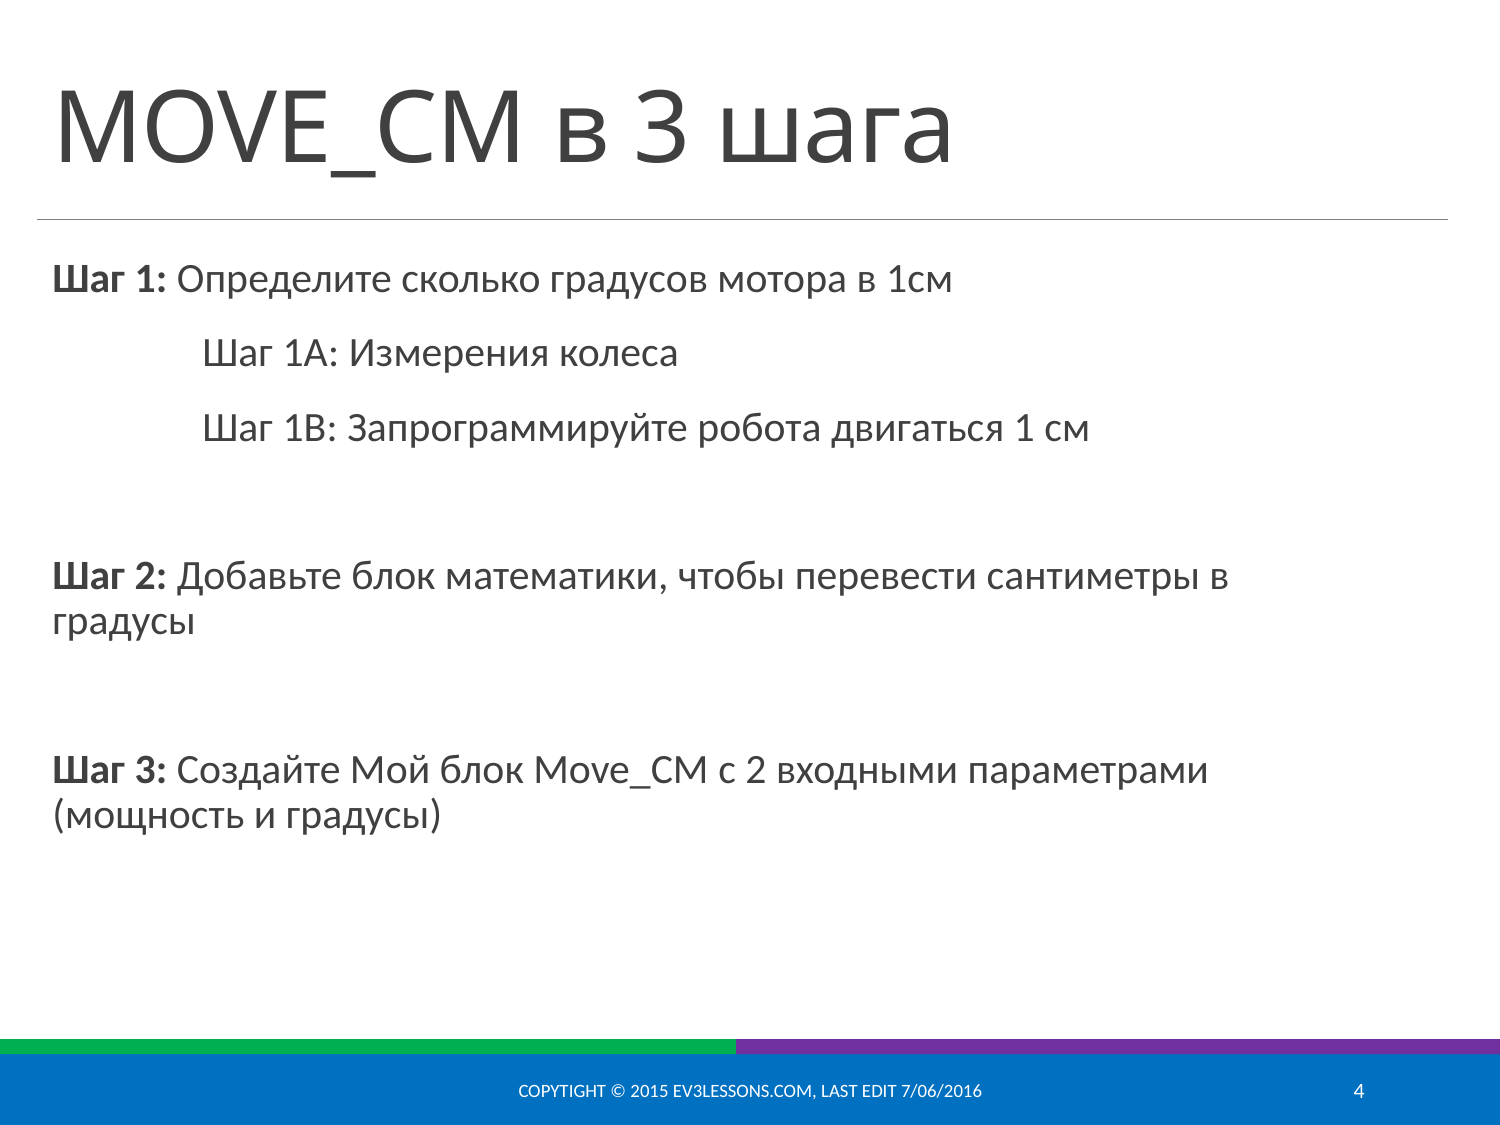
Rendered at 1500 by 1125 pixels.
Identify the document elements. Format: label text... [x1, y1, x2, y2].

footer Copytight © 2015 EV3Lessons.com, Last edit 7/06/2016 [453, 1059, 1047, 1120]
slide_number 4 [1218, 1059, 1380, 1120]
title MOVE_CM в 3 шага [37, 47, 1448, 191]
list Шаг 1: Определите сколько градусов мотора в 1см Шаг 1A: Измерения колеса Шаг 1B: Запрограммируйте робота двигаться 1 см Шаг 2: Добавьте блок математики, чтобы перевести сантиметры в градусы Шаг 3: Создайте Мой блок Move_CM с 2 входными параметрами (мощность и градусы) [37, 249, 1340, 967]
